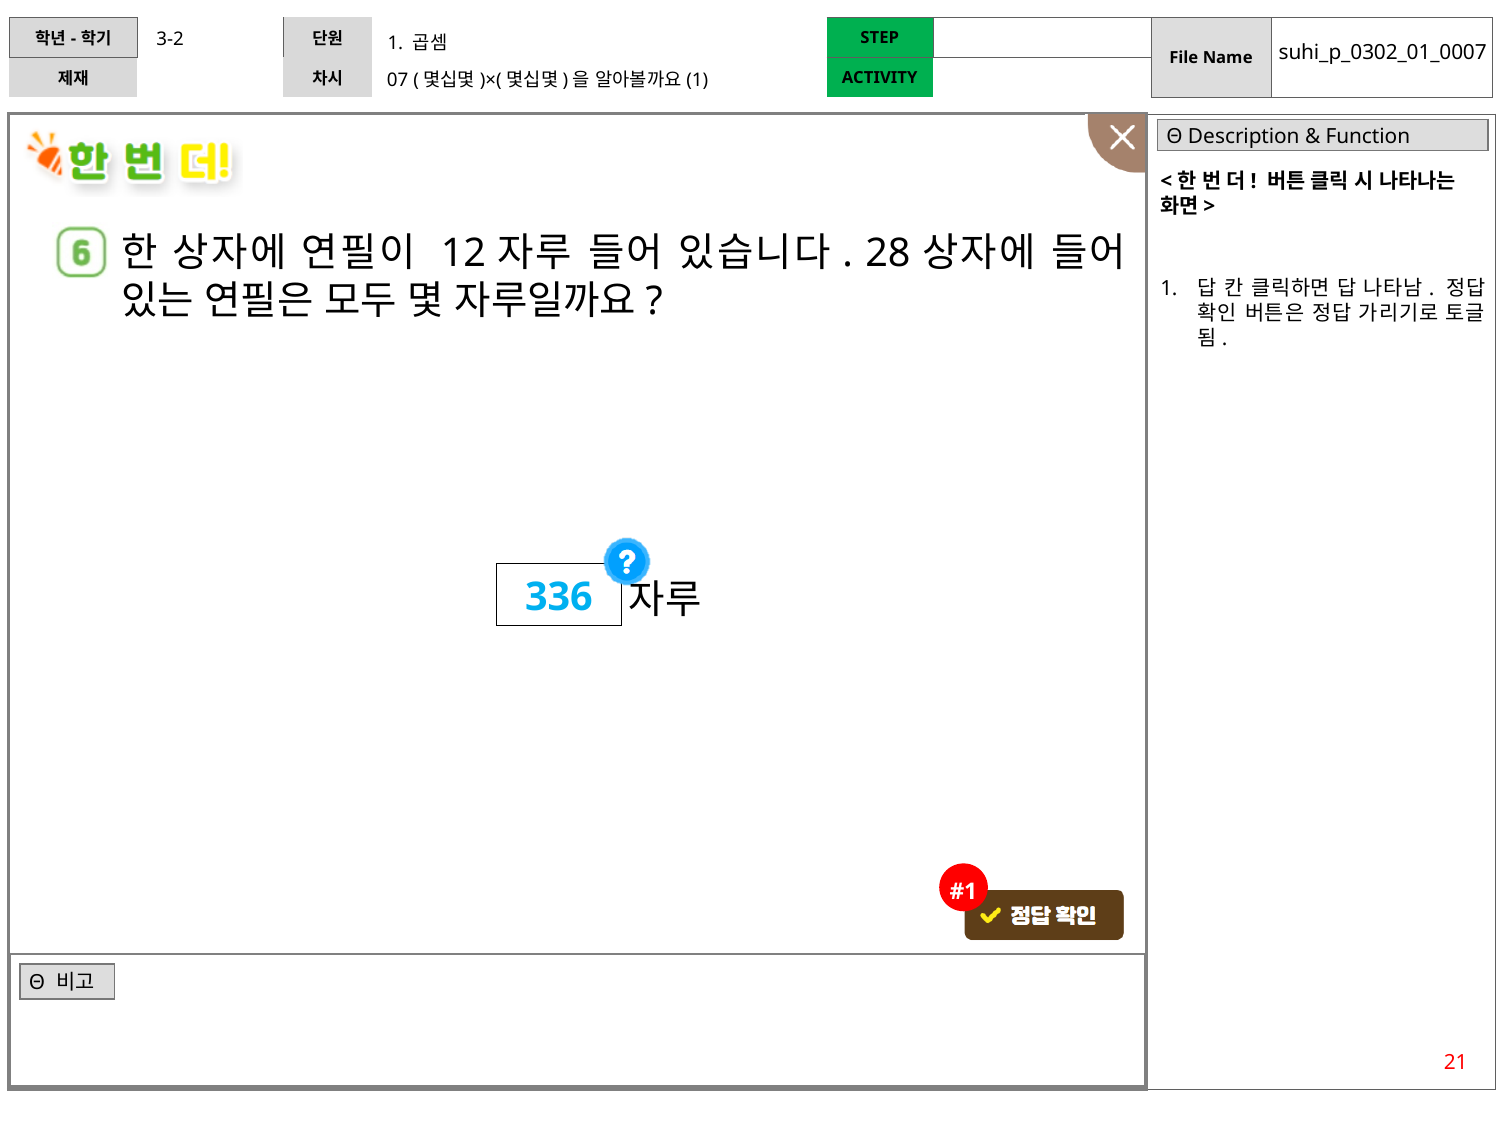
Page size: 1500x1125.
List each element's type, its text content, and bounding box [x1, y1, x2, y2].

text_box suhi_p_0302_01_0007 [1263, 30, 1500, 71]
text_box 한 상자에 연필이 12자루 들어 있습니다. 28상자에 들어 있는 연필은 모두 몇 자루일까요? [106, 219, 1141, 330]
text_box 1. 곱셈 [372, 23, 828, 48]
text_box 336 [496, 563, 609, 626]
picture [597, 532, 657, 592]
picture [1084, 113, 1145, 173]
text_box 자루 [609, 566, 721, 629]
text_box <한 번 더! 버튼 클릭 시 나타나는 화면> 답 칸 클릭하면 답 나타남. 정답 확인 버튼은 정답 가리기로 토글 됨. [1145, 160, 1500, 382]
picture [51, 222, 110, 281]
picture [14, 123, 243, 197]
picture [963, 887, 1126, 941]
text_box 3-2 [141, 18, 284, 55]
table_header Θ Description & Function [1158, 120, 1487, 150]
text_box 07 (몇십몇)×(몇십몇)을 알아볼까요(1) [372, 60, 821, 96]
text_box #1 [937, 861, 990, 913]
